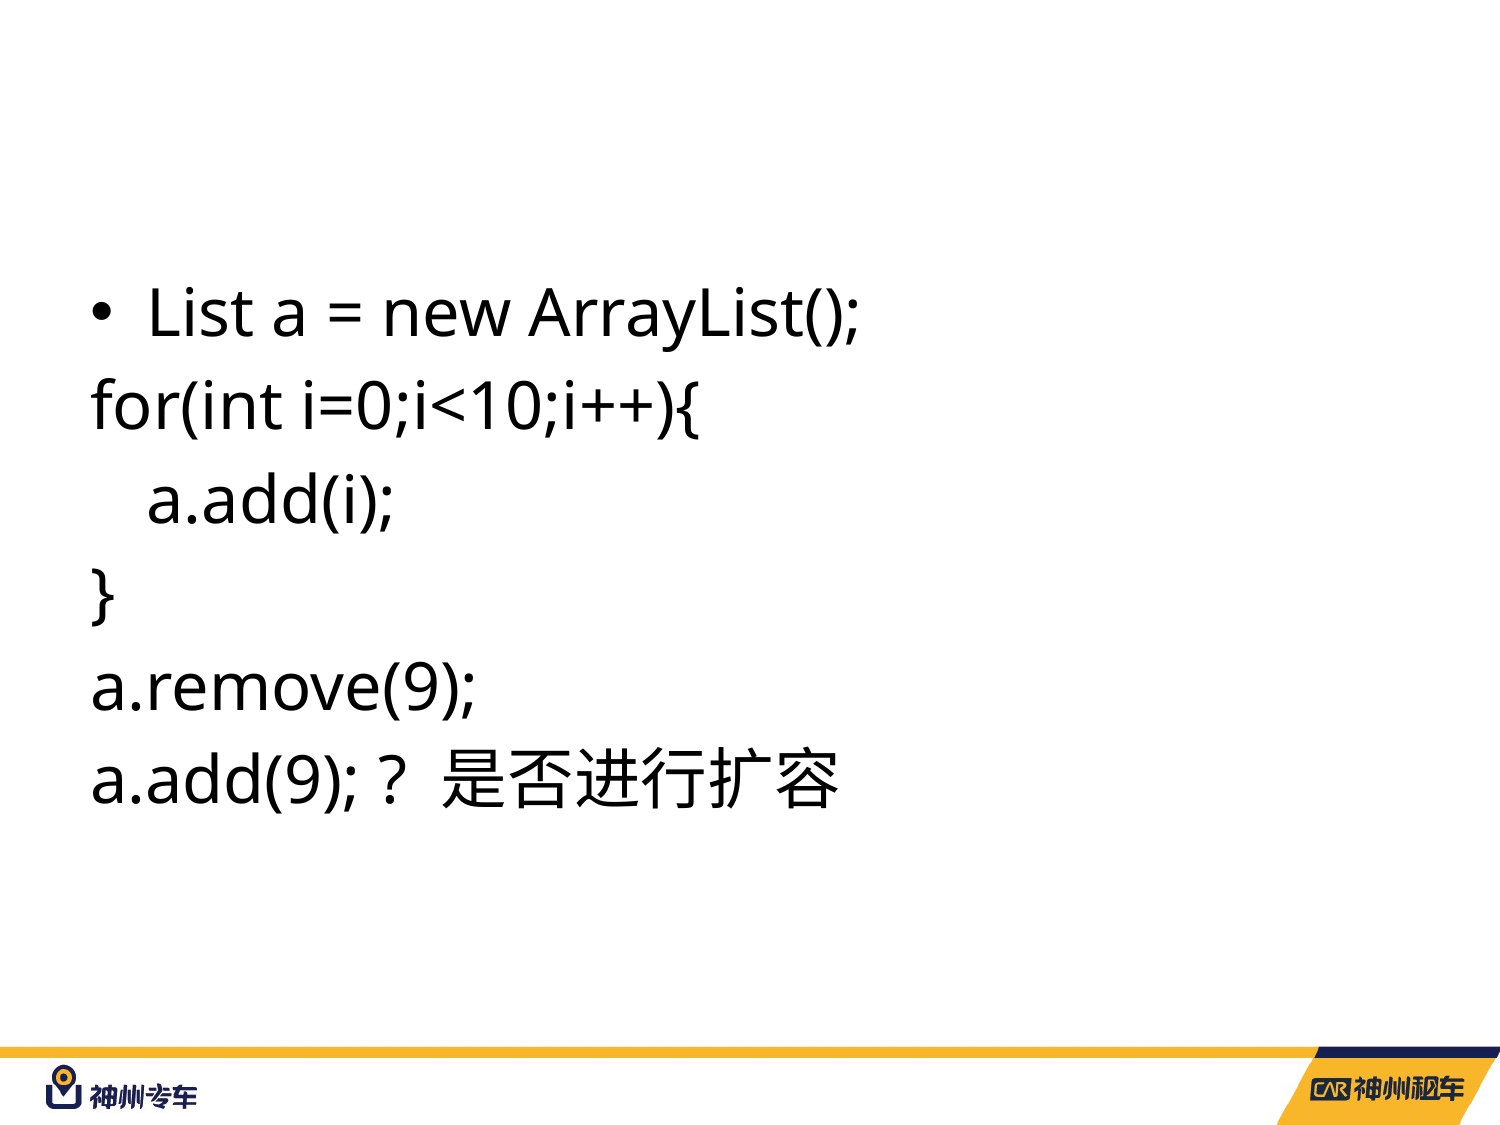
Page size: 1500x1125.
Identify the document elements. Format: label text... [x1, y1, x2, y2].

list List a = new ArrayList(); for(int i=0;i<10;i++){ a.add(i); } a.remove(9); a.add(9); ? 是否进行扩容 [75, 262, 1425, 1005]
picture [0, 0, 1500, 1125]
